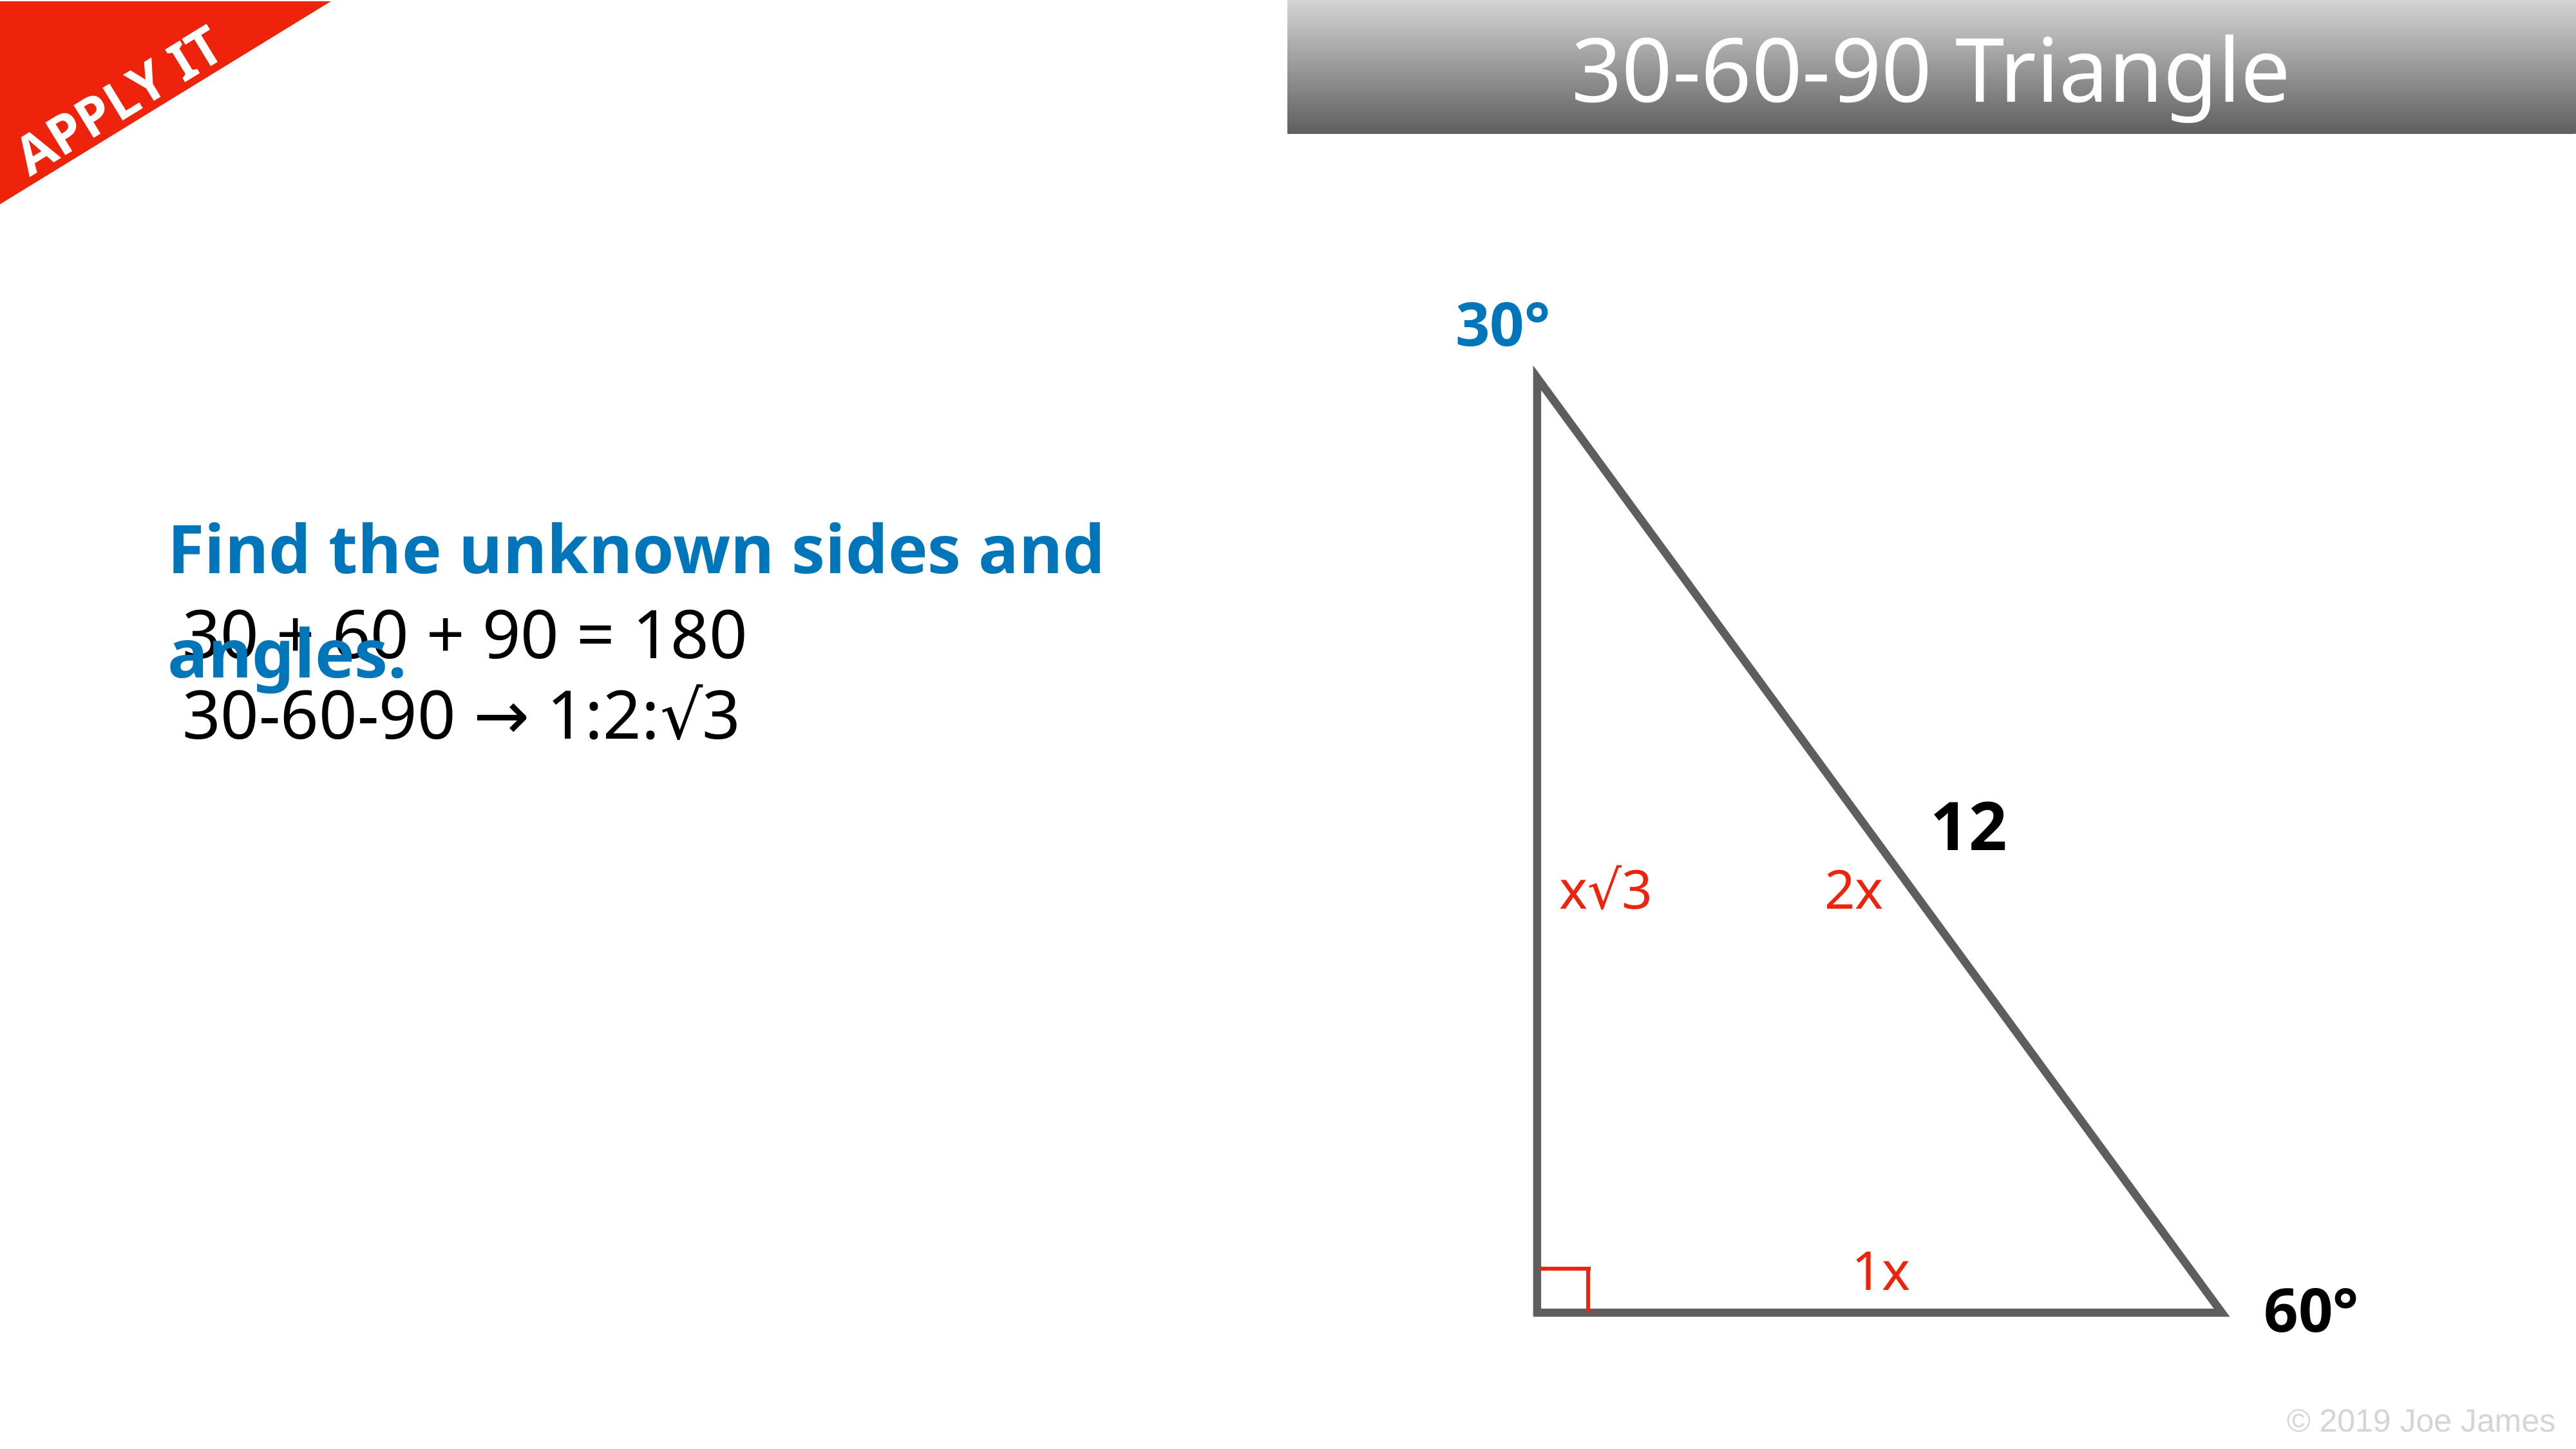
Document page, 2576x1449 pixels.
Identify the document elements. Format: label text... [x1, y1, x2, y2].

text_box 30° [1450, 280, 1557, 364]
text_box 1x [1846, 1231, 1917, 1307]
text_box Find the unknown sides and angles. [162, 477, 1348, 697]
text_box x√3 [1554, 850, 1658, 925]
text_box 60° [2258, 1266, 2365, 1350]
text_box 2x [1819, 850, 1889, 925]
list 30-60-90 Triangle [1287, 0, 2576, 135]
text_box 30 + 60 + 90 = 180 30-60-90 → 1:2:√3 [176, 697, 754, 758]
text_box [1537, 377, 2222, 1313]
text_box 12 [1925, 778, 2013, 869]
